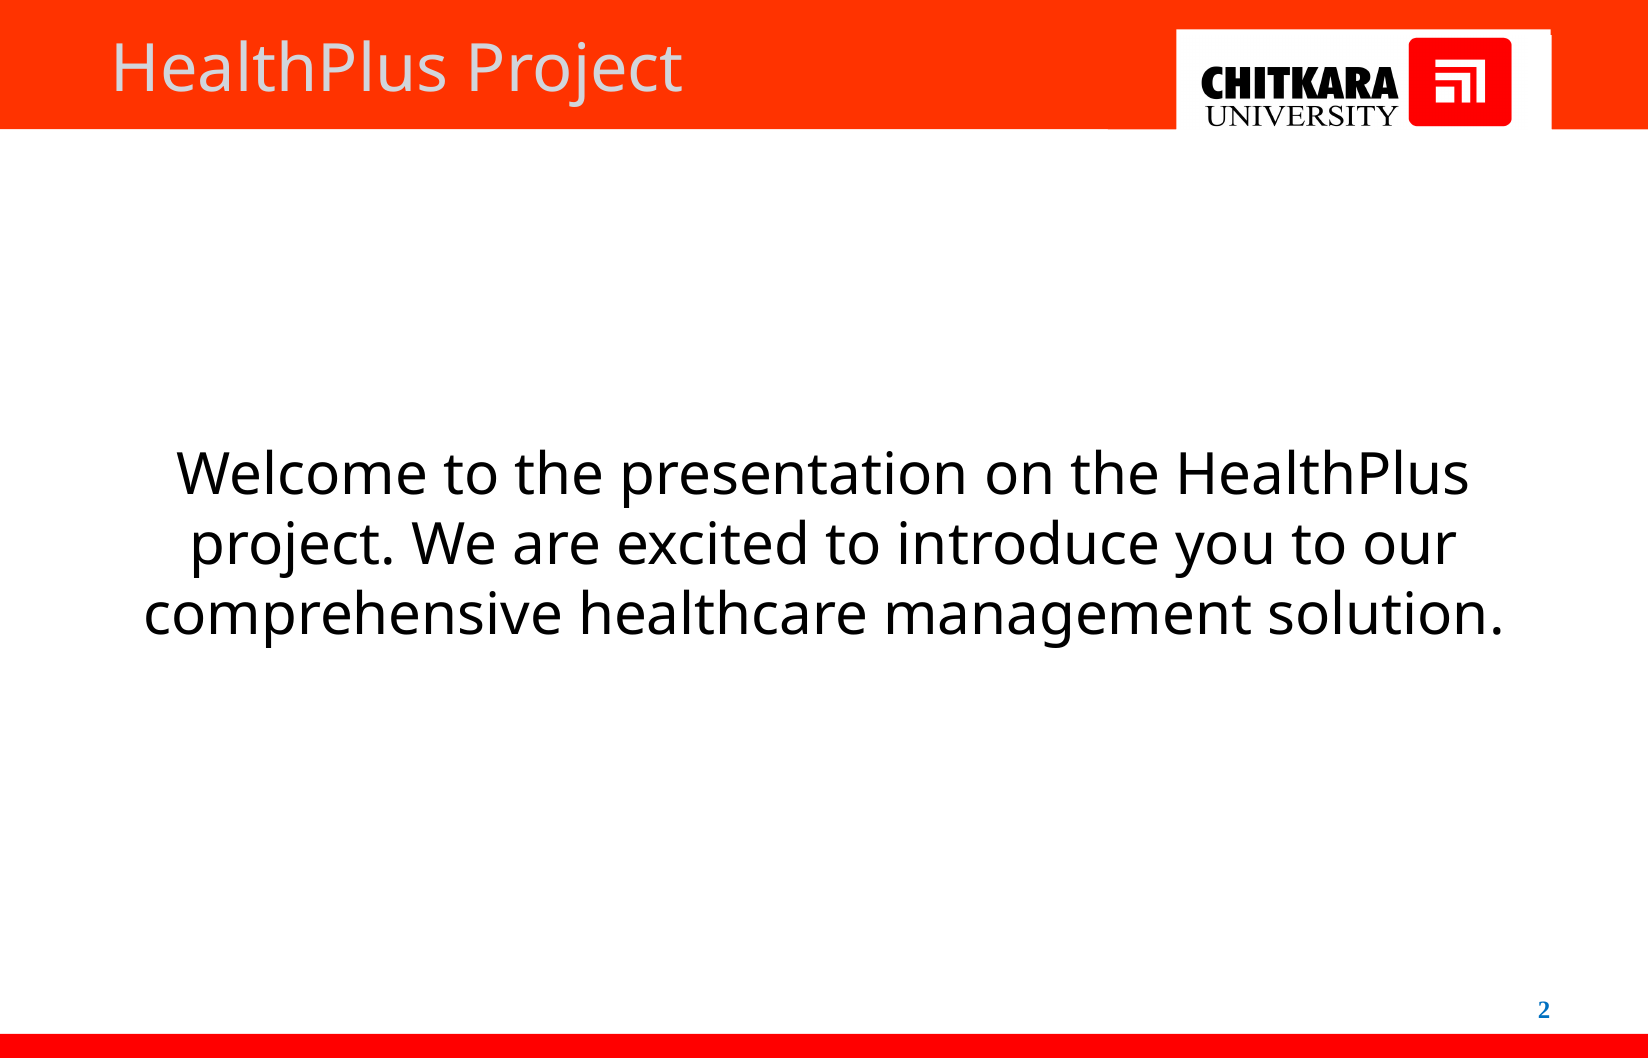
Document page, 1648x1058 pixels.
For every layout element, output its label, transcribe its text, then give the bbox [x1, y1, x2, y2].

slide_number 2 [1180, 979, 1566, 1037]
picture [1180, 35, 1528, 130]
title HealthPlus Project [95, 0, 1062, 130]
list Welcome to the presentation on the HealthPlus project. We are excited to introduce you to our comprehensive healthcare management solution. [95, 428, 1553, 682]
